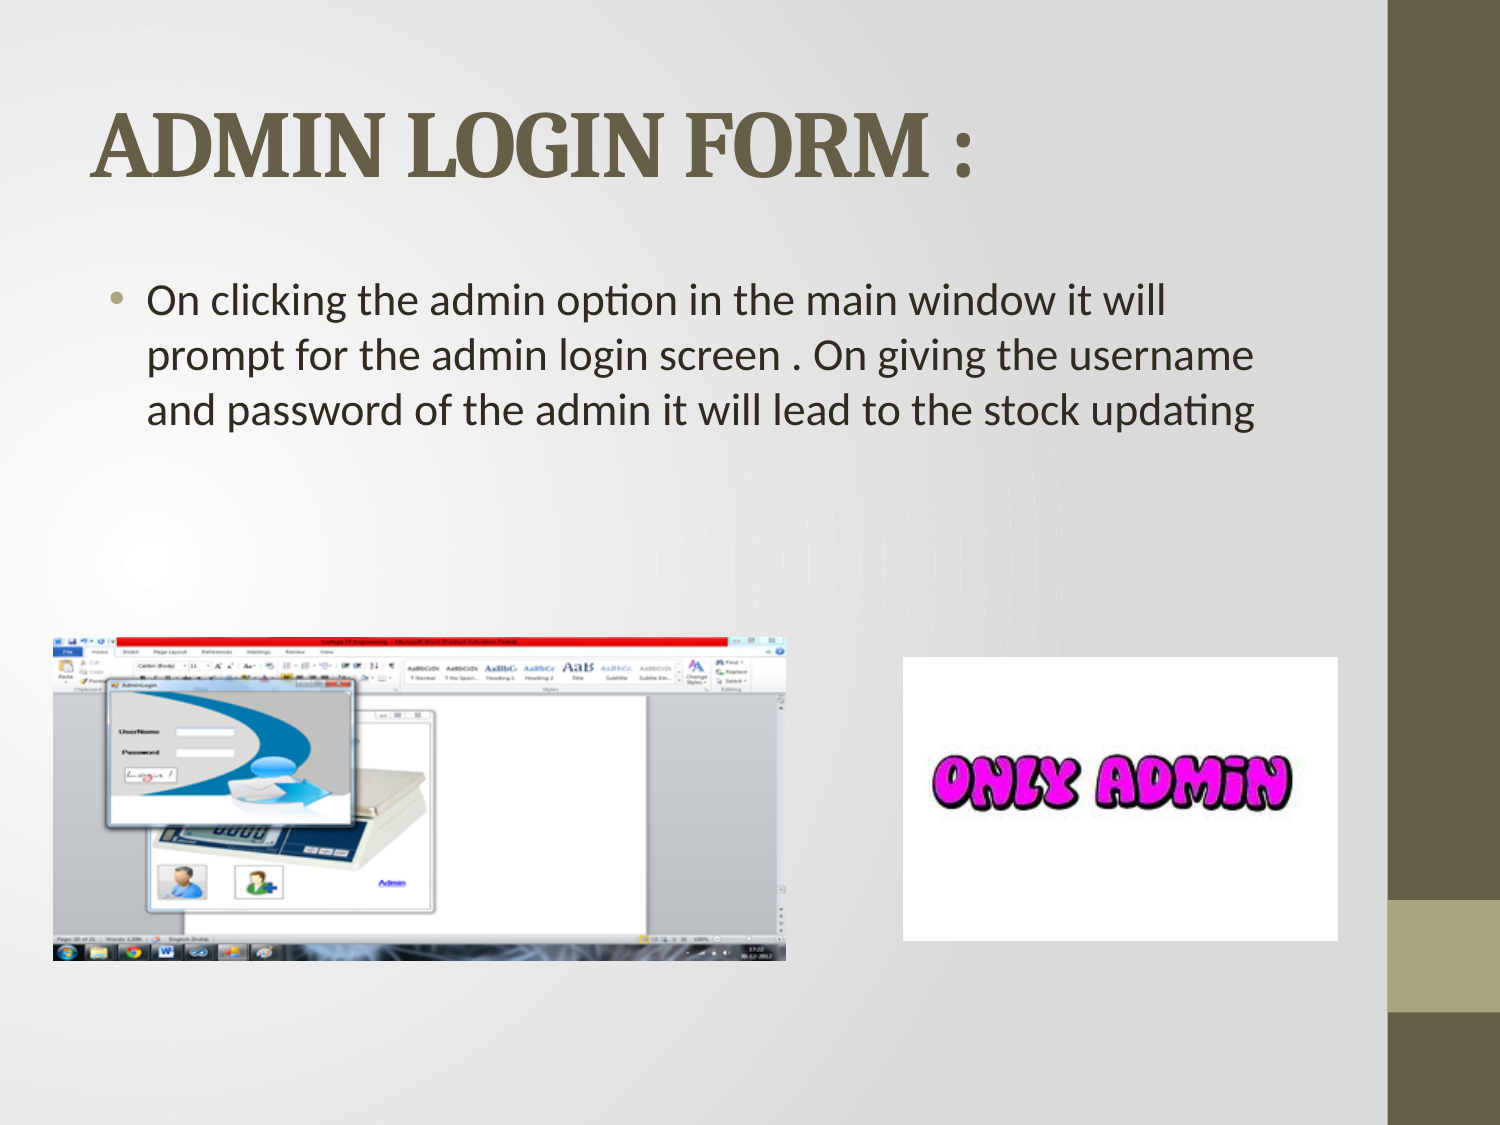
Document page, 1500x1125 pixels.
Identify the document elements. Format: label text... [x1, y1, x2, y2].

title ADMIN LOGIN FORM : [75, 45, 1325, 233]
picture [903, 657, 1339, 941]
list On clicking the admin option in the main window it will prompt for the admin login screen . On giving the username and password of the admin it will lead to the stock updating [75, 262, 1325, 1050]
picture [52, 637, 786, 962]
